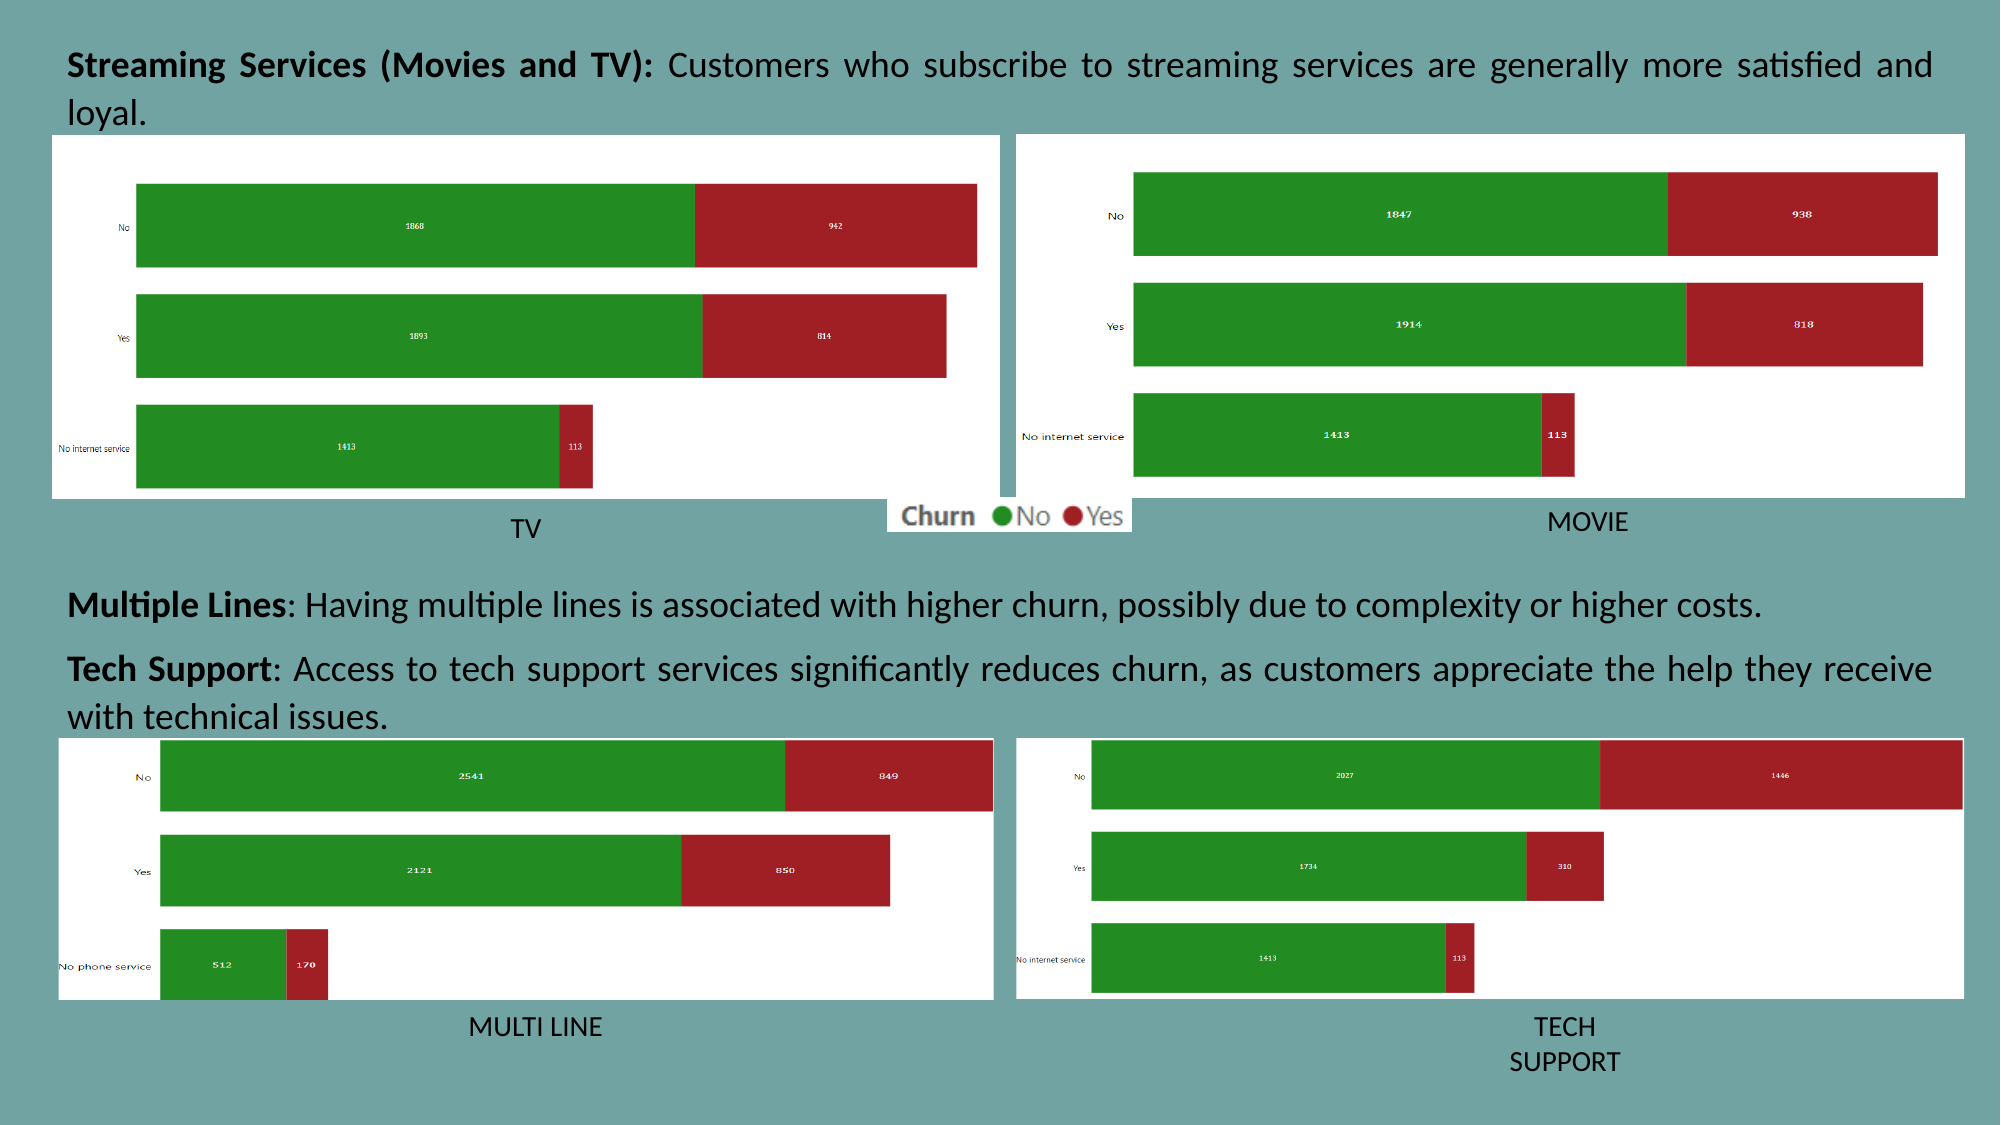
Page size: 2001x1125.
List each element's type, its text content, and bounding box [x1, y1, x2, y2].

text_box Streaming Services (Movies and TV): Customers who subscribe to streaming services are generally more satisfied and loyal. Multiple Lines: Having multiple lines is associated with higher churn, possibly due to complexity or higher costs. Tech Support: Access to tech support services significantly reduces churn, as customers appreciate the help they receive with technical issues. [52, 29, 1950, 497]
text_box MULTI LINE [451, 1000, 621, 1050]
text_box MOVIE [1513, 498, 1664, 545]
text_box TECH SUPPORT [1490, 1000, 1641, 1086]
picture [52, 134, 1965, 532]
text_box Streaming Services (Movies and TV): Customers who subscribe to streaming services are generally more satisfied and loyal. Multiple Lines: Having multiple lines is associated with higher churn, possibly due to complexity or higher costs. Tech Support: Access to tech support services significantly reduces churn, as customers appreciate the help they receive with technical issues. [52, 498, 1950, 745]
picture [58, 738, 994, 1000]
text_box TV [451, 501, 602, 552]
picture [1016, 738, 1965, 999]
